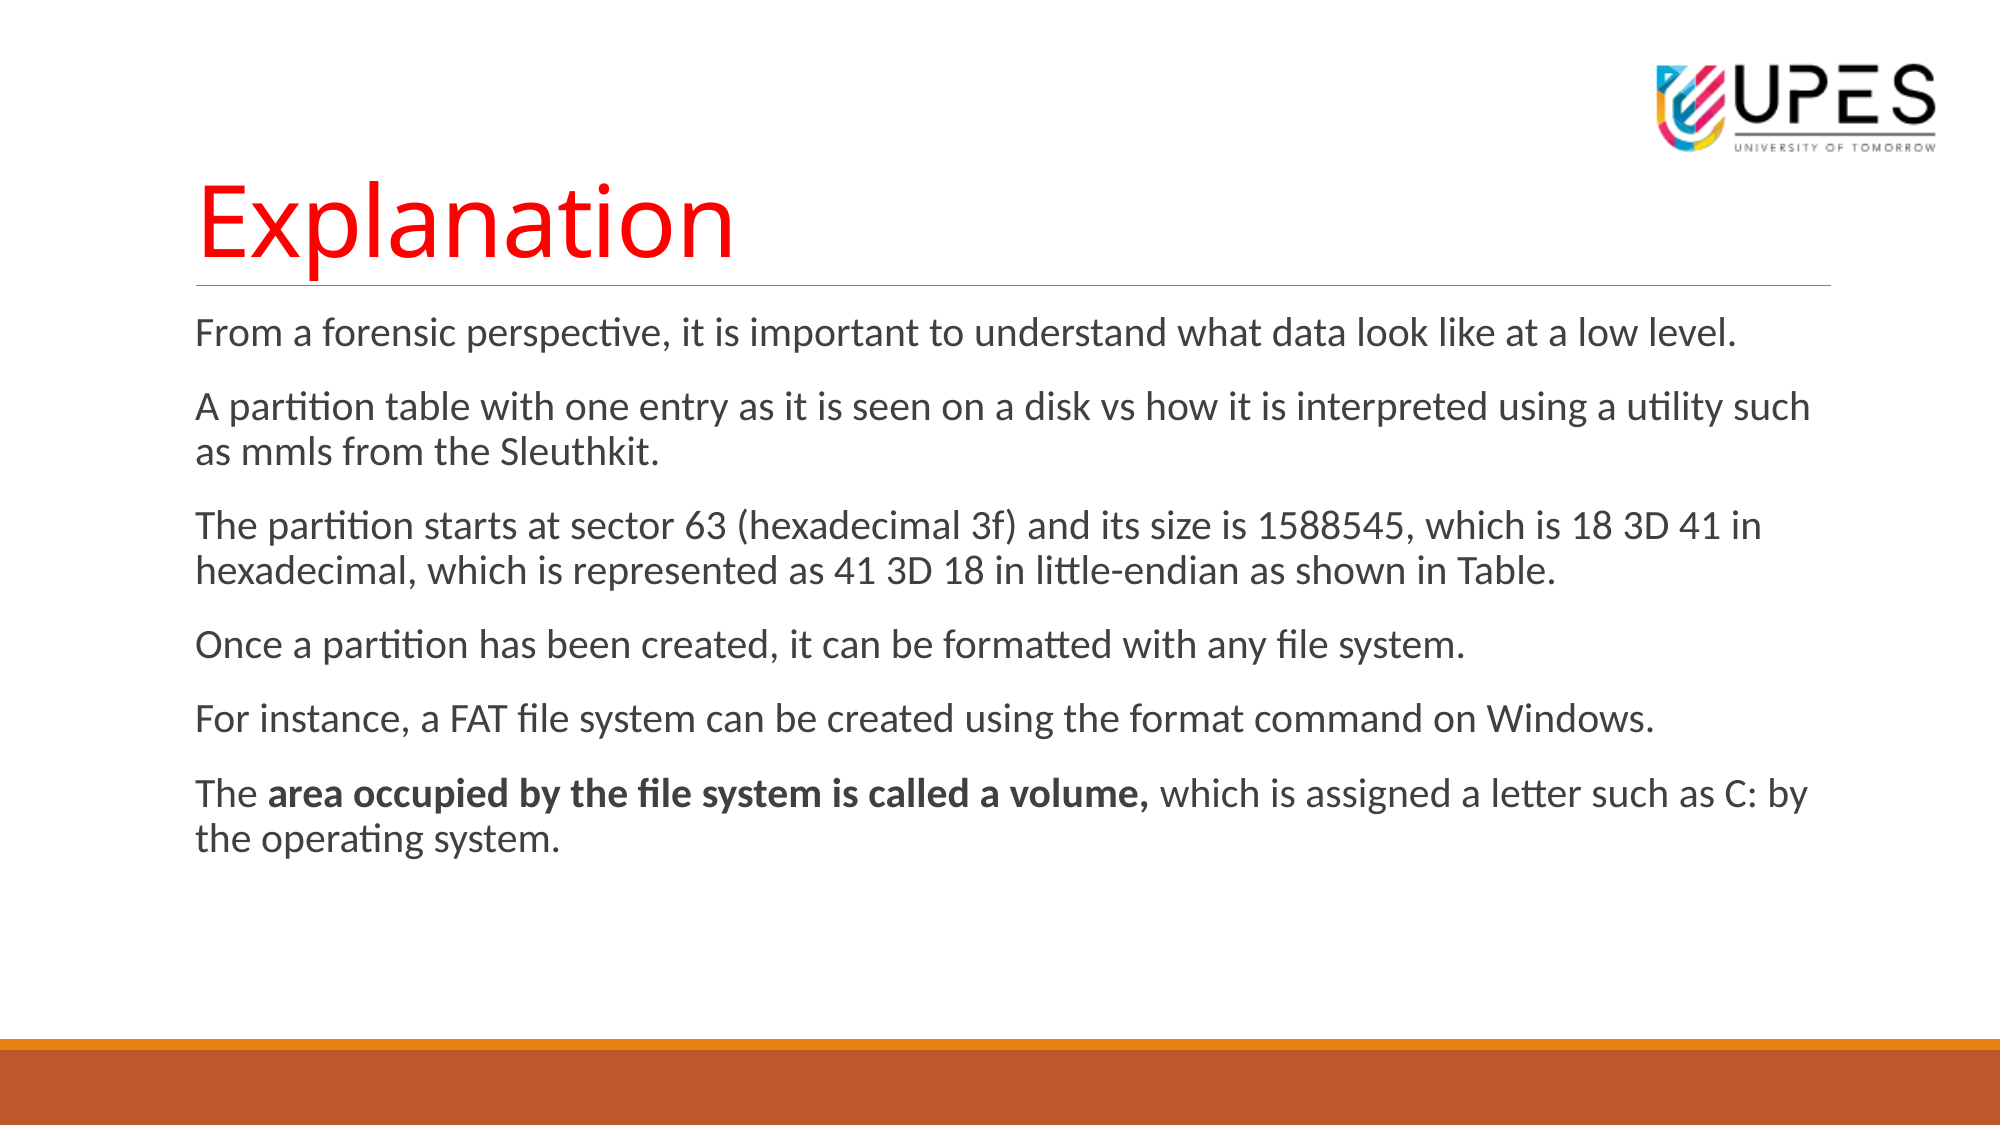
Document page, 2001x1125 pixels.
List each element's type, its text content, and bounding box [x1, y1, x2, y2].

title Explanation [180, 47, 1830, 285]
list From a forensic perspective, it is important to understand what data look like at a low level. A partition table with one entry as it is seen on a disk vs how it is interpreted using a utility such as mmls from the Sleuthkit. The partition starts at sector 63 (hexadecimal 3f) and its size is 1588545, which is 18 3D 41 in hexadecimal, which is represented as 41 3D 18 in little-endian as shown in Table. Once a partition has been created, it can be formatted with any file system. For instance, a FAT file system can be created using the format command on Windows. The area occupied by the file system is called a volume, which is assigned a letter such as C: by the operating system. [180, 302, 1830, 963]
picture [1628, 46, 1963, 167]
